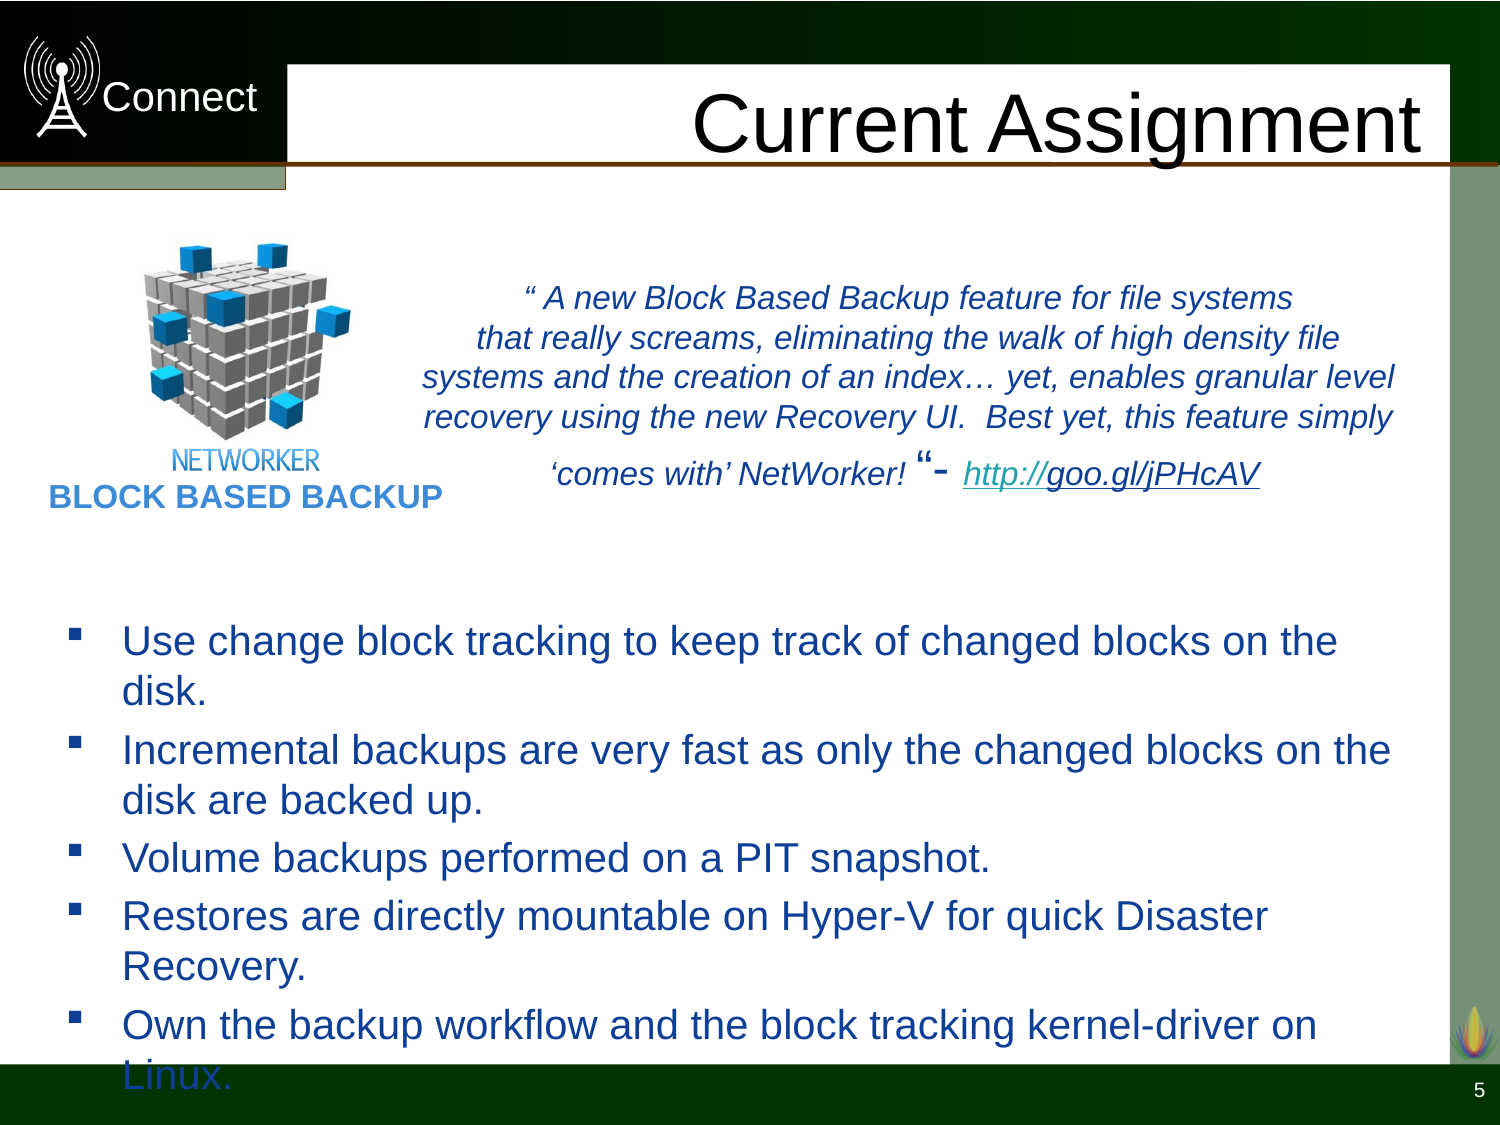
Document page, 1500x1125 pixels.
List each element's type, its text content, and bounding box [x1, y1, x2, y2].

list Use change block tracking to keep track of changed blocks on the disk. Incremental backups are very fast as only the changed blocks on the disk are backed up. Volume backups performed on a PIT snapshot. Restores are directly mountable on Hyper-V for quick Disaster Recovery. Own the backup workflow and the block tracking kernel-driver on Linux. [50, 606, 1450, 1067]
text_box “ A new Block Based Backup feature for file systems that really screams, eliminating the walk of high density file systems and the creation of an index… yet, enables granular level recovery using the new Recovery UI. Best yet, this feature simply ‘comes with’ NetWorker! “- http://goo.gl/jPHcAV [403, 268, 1415, 503]
text_box Block Based Backup [33, 467, 459, 523]
title Current Assignment [312, 75, 1438, 163]
picture [127, 228, 365, 471]
